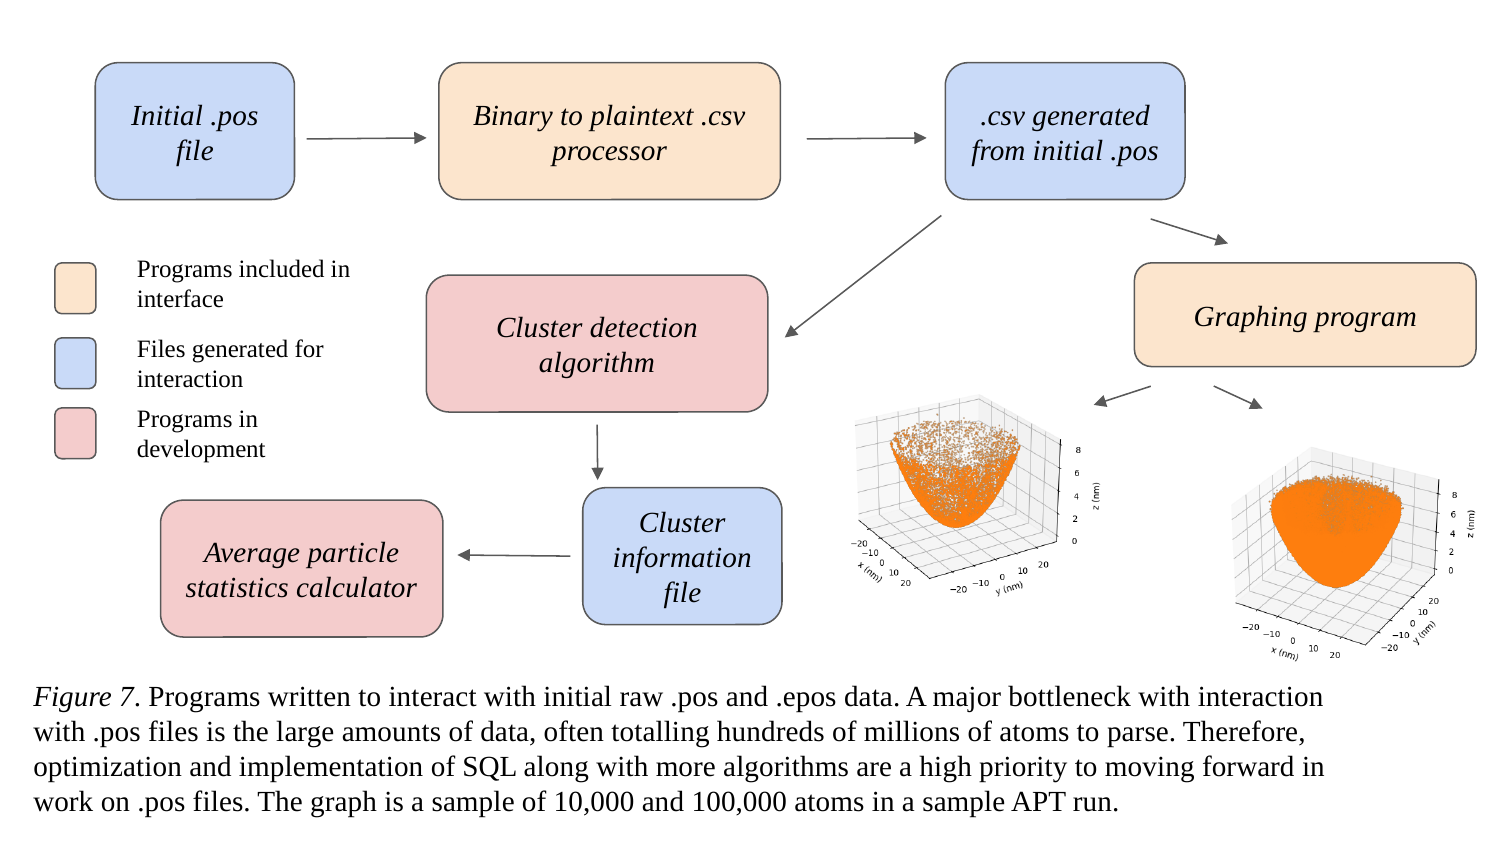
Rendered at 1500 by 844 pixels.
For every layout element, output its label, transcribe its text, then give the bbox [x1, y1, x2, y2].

text_box Files generated for interaction [121, 317, 387, 387]
text_box Cluster information file [582, 487, 783, 625]
picture [831, 385, 1115, 614]
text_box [1150, 218, 1229, 244]
text_box [54, 407, 96, 459]
text_box Cluster detection algorithm [426, 275, 768, 413]
text_box Programs in development [121, 387, 387, 478]
text_box Average particle statistics calculator [160, 500, 443, 638]
text_box [54, 262, 96, 314]
picture [1213, 427, 1479, 676]
text_box Graphing program [1134, 262, 1477, 367]
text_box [1213, 385, 1263, 409]
text_box Binary to plaintext .csv processor [438, 62, 781, 200]
text_box Initial .pos file [95, 62, 295, 200]
text_box Programs included in interface [121, 237, 387, 317]
text_box .csv generated from initial .pos [945, 62, 1186, 200]
text_box Figure 7. Programs written to interact with initial raw .pos and .epos data. A major bottleneck with interaction with .pos files is the large amounts of data, often totalling hundreds of millions of atoms to parse. Therefore, optimization and implementation of SQL along with more algorithms are a high priority to moving forward in work on .pos files. The graph is a sample of 10,000 and 100,000 atoms in a sample APT run. [18, 662, 1377, 832]
text_box [54, 337, 96, 389]
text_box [1093, 385, 1151, 406]
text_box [784, 215, 942, 338]
